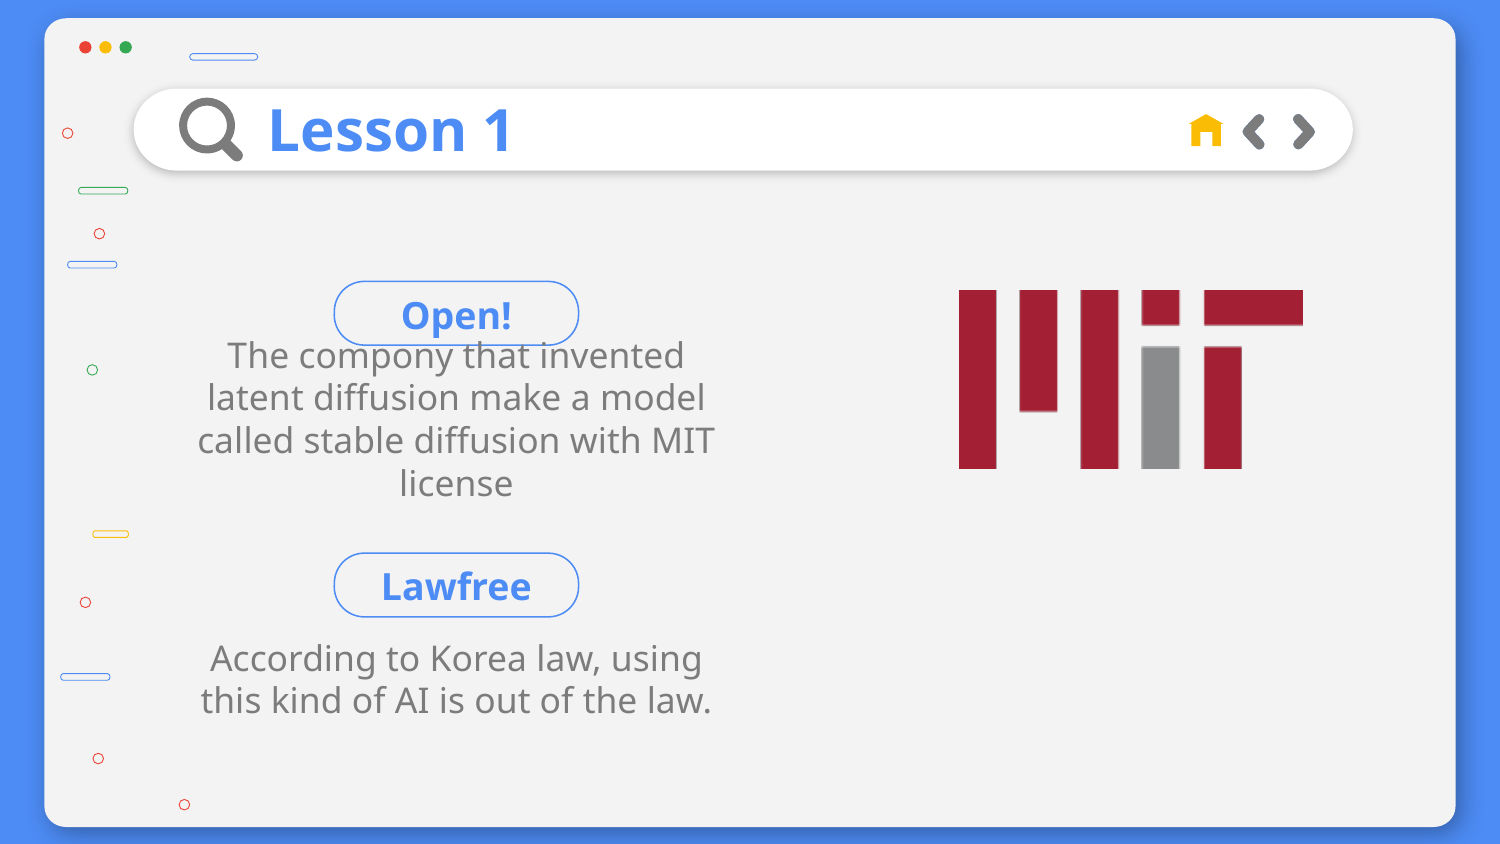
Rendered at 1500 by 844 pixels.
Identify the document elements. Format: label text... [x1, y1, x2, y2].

subtitle According to Korea law, using this kind of AI is out of the law. [163, 627, 750, 730]
title Lesson 1 [252, 89, 1317, 168]
picture [958, 290, 1304, 470]
text_box [1293, 114, 1315, 150]
text_box [334, 281, 579, 346]
text_box [1188, 114, 1224, 147]
subtitle Open! [347, 291, 566, 337]
subtitle Lawfree [347, 563, 566, 609]
text_box [334, 553, 579, 617]
subtitle The compony that invented latent diffusion make a model called stable diffusion with MIT license [163, 366, 750, 469]
text_box [1242, 114, 1265, 150]
